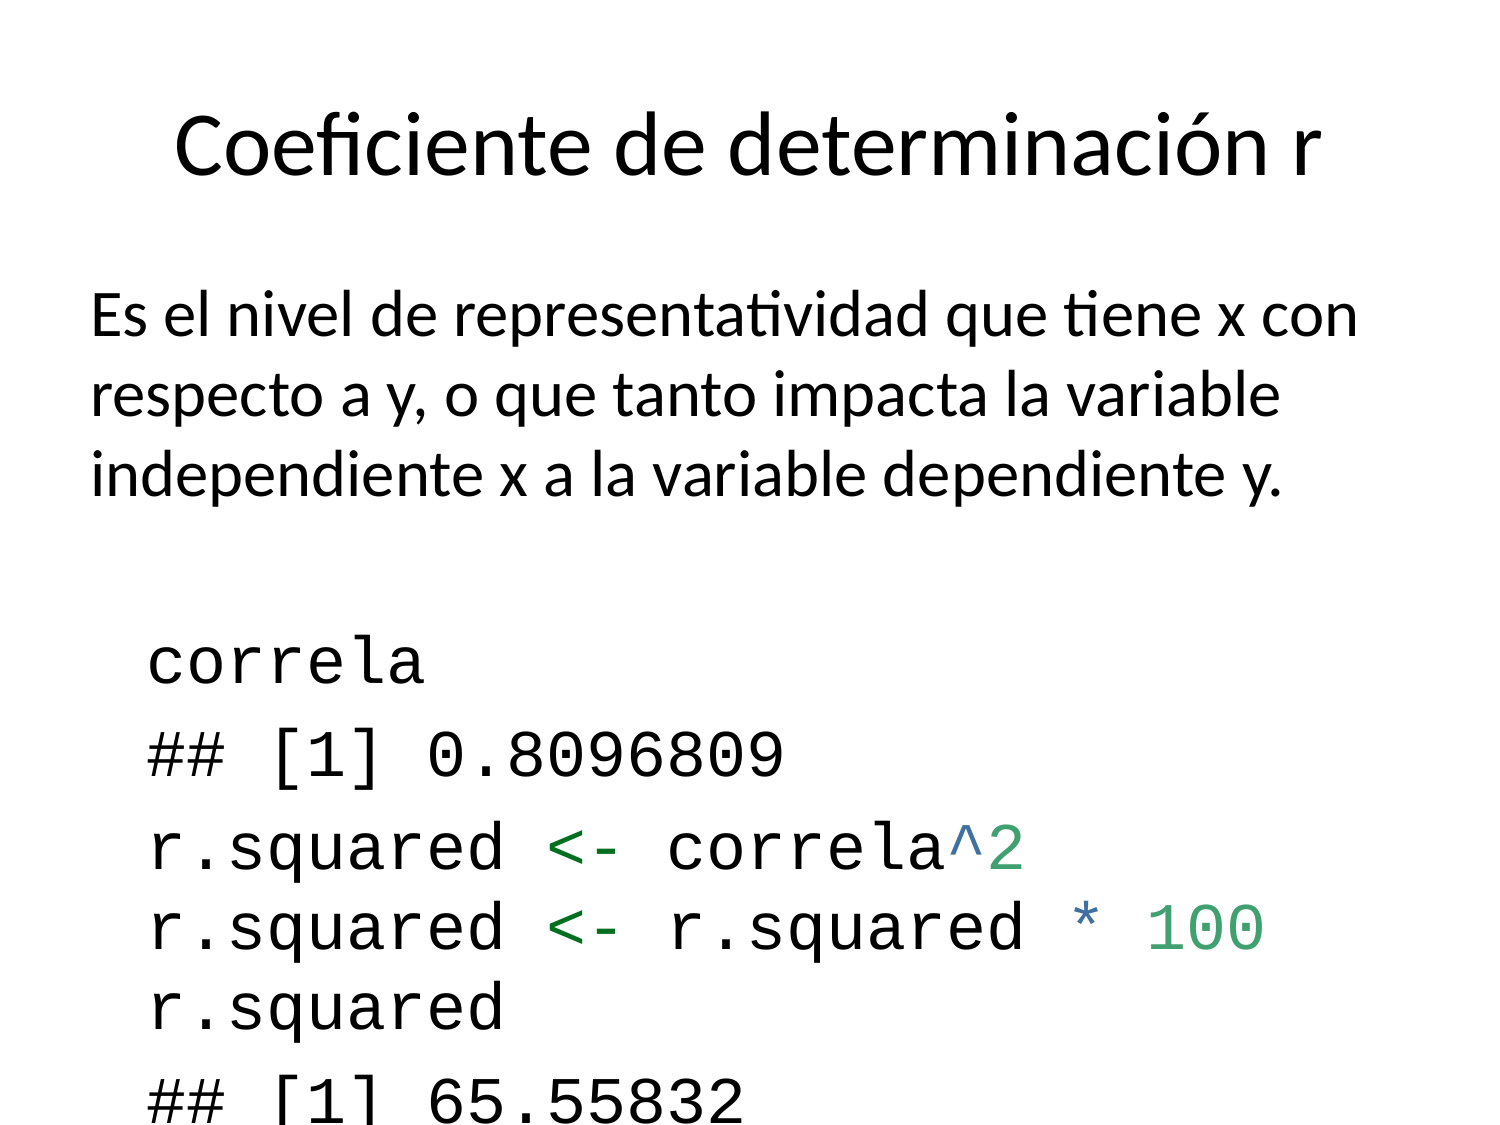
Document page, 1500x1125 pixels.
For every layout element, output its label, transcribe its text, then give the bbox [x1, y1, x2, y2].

title Coeficiente de determinación r [75, 45, 1425, 233]
